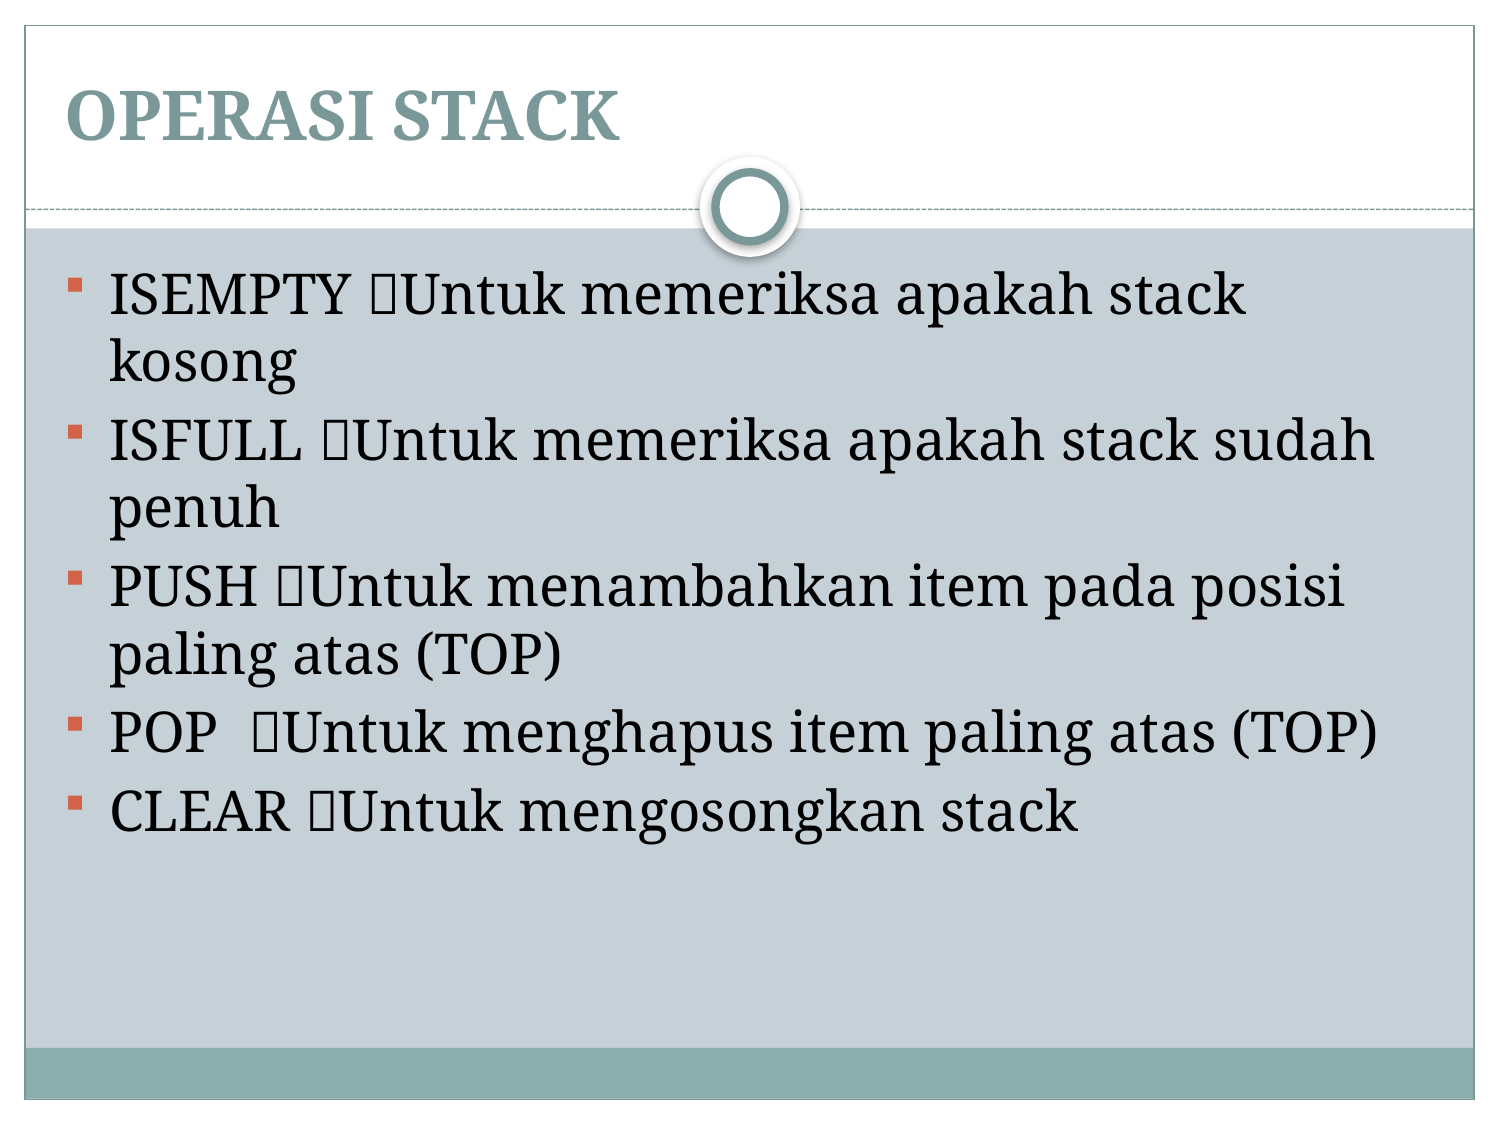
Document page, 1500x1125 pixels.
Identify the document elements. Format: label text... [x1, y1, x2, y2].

list ISEMPTY Untuk memeriksa apakah stack kosong ISFULL Untuk memeriksa apakah stack sudah penuh PUSH Untuk menambahkan item pada posisi paling atas (TOP) POP Untuk menghapus item paling atas (TOP) CLEAR Untuk mengosongkan stack [49, 250, 1445, 1001]
title OPERASI STACK [49, 37, 1450, 162]
